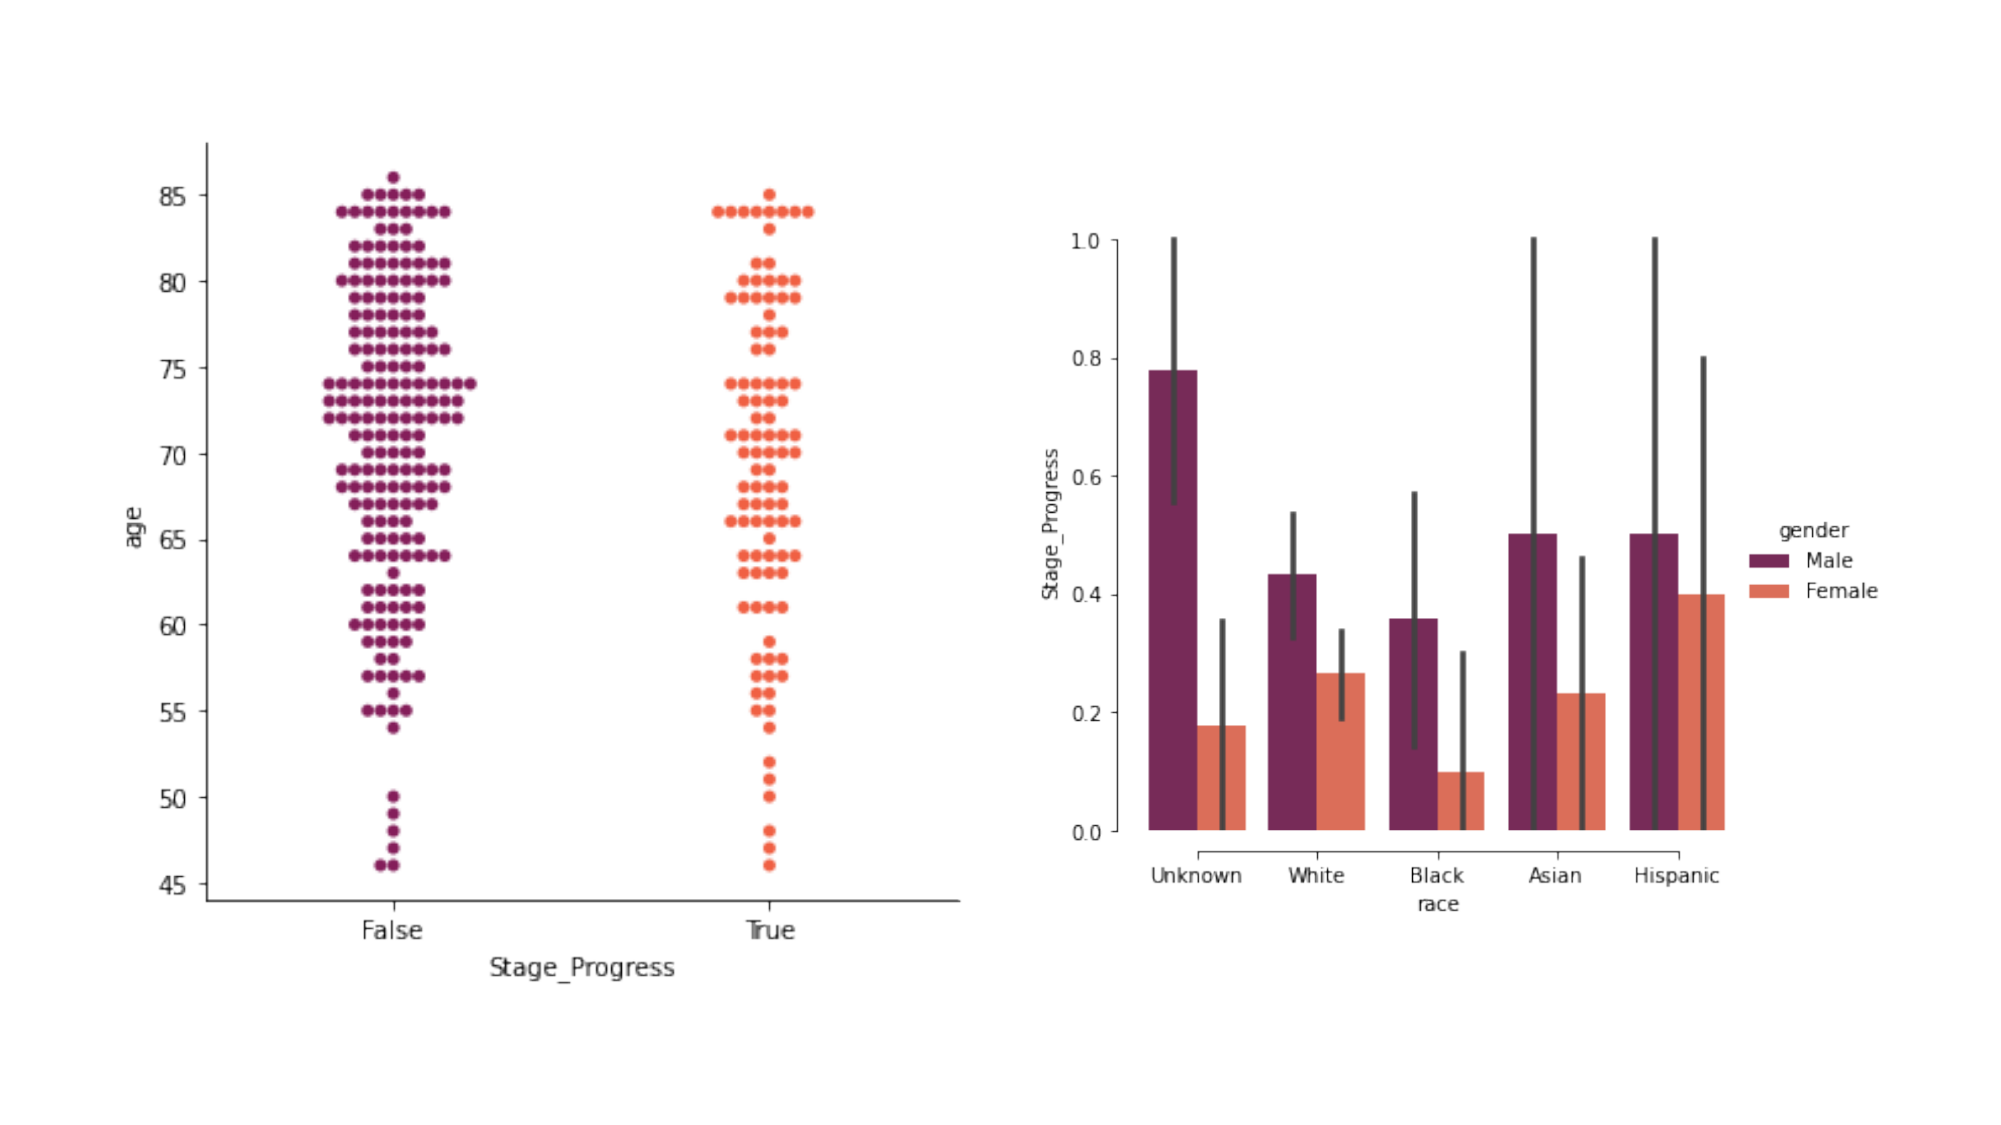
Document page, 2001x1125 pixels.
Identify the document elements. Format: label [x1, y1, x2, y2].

list [105, 128, 974, 997]
picture [1026, 197, 1895, 928]
